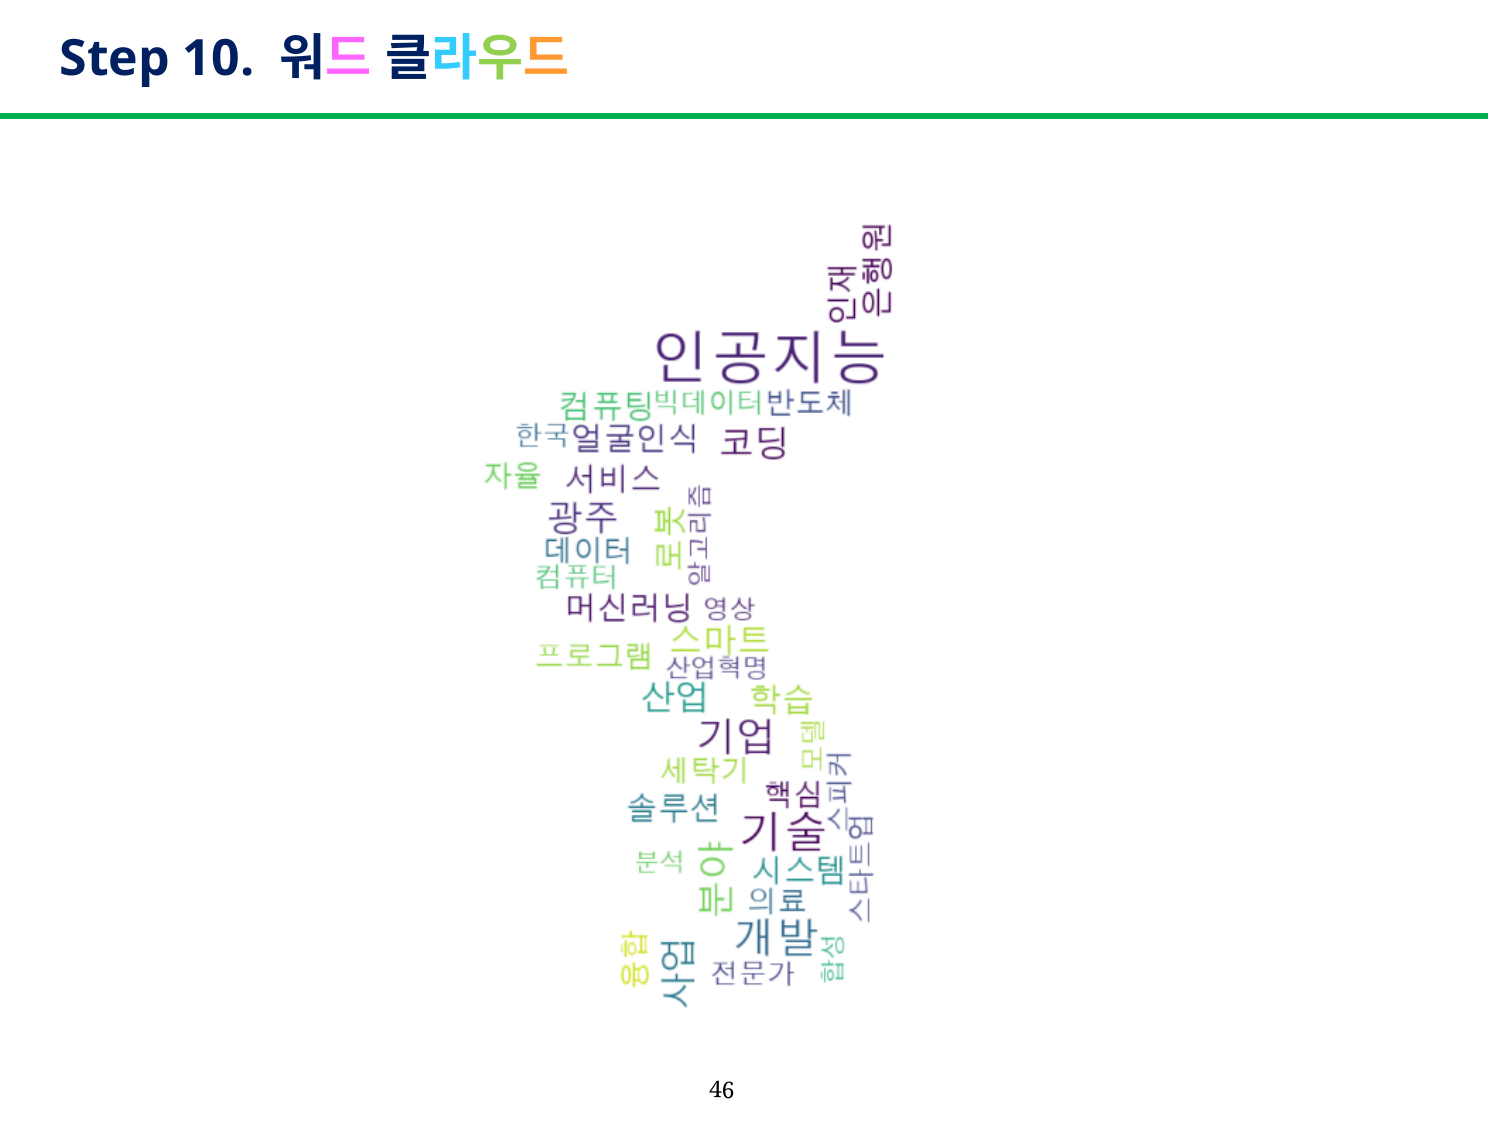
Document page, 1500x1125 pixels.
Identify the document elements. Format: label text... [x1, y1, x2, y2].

slide_number 46 [683, 1066, 761, 1116]
picture [411, 180, 1023, 1038]
title Step 10. 워드 클라우드 [44, 11, 1341, 100]
